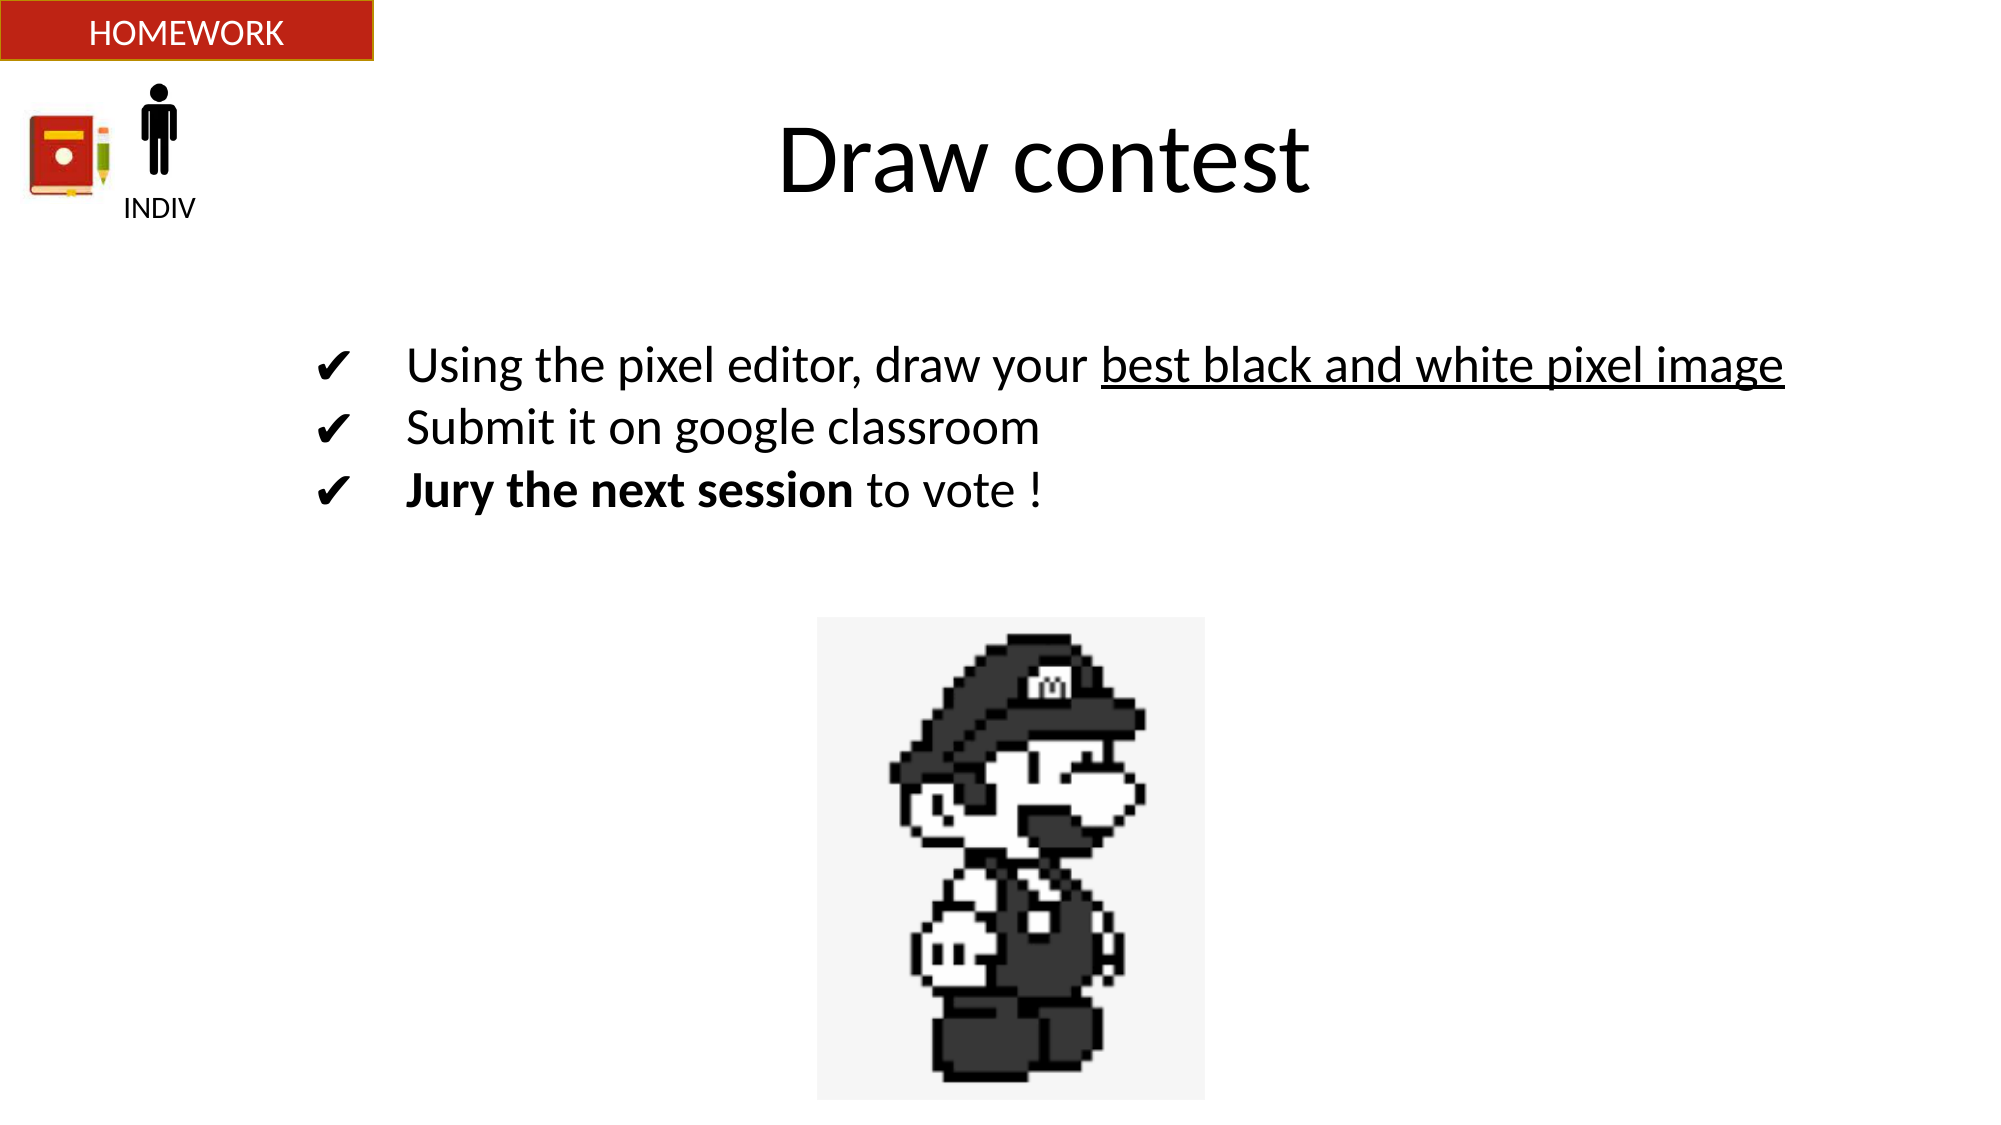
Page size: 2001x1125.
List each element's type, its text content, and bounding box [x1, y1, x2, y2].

picture [134, 80, 185, 181]
picture [19, 102, 115, 204]
picture [817, 616, 1205, 1101]
text_box HOMEWORK [0, 0, 374, 60]
text_box INDIV [107, 179, 212, 233]
text_box Using the pixel editor, draw your best black and white pixel image Submit it on google classroom Jury the next session to vote ! [297, 322, 1806, 588]
text_box Draw contest [762, 84, 1341, 220]
